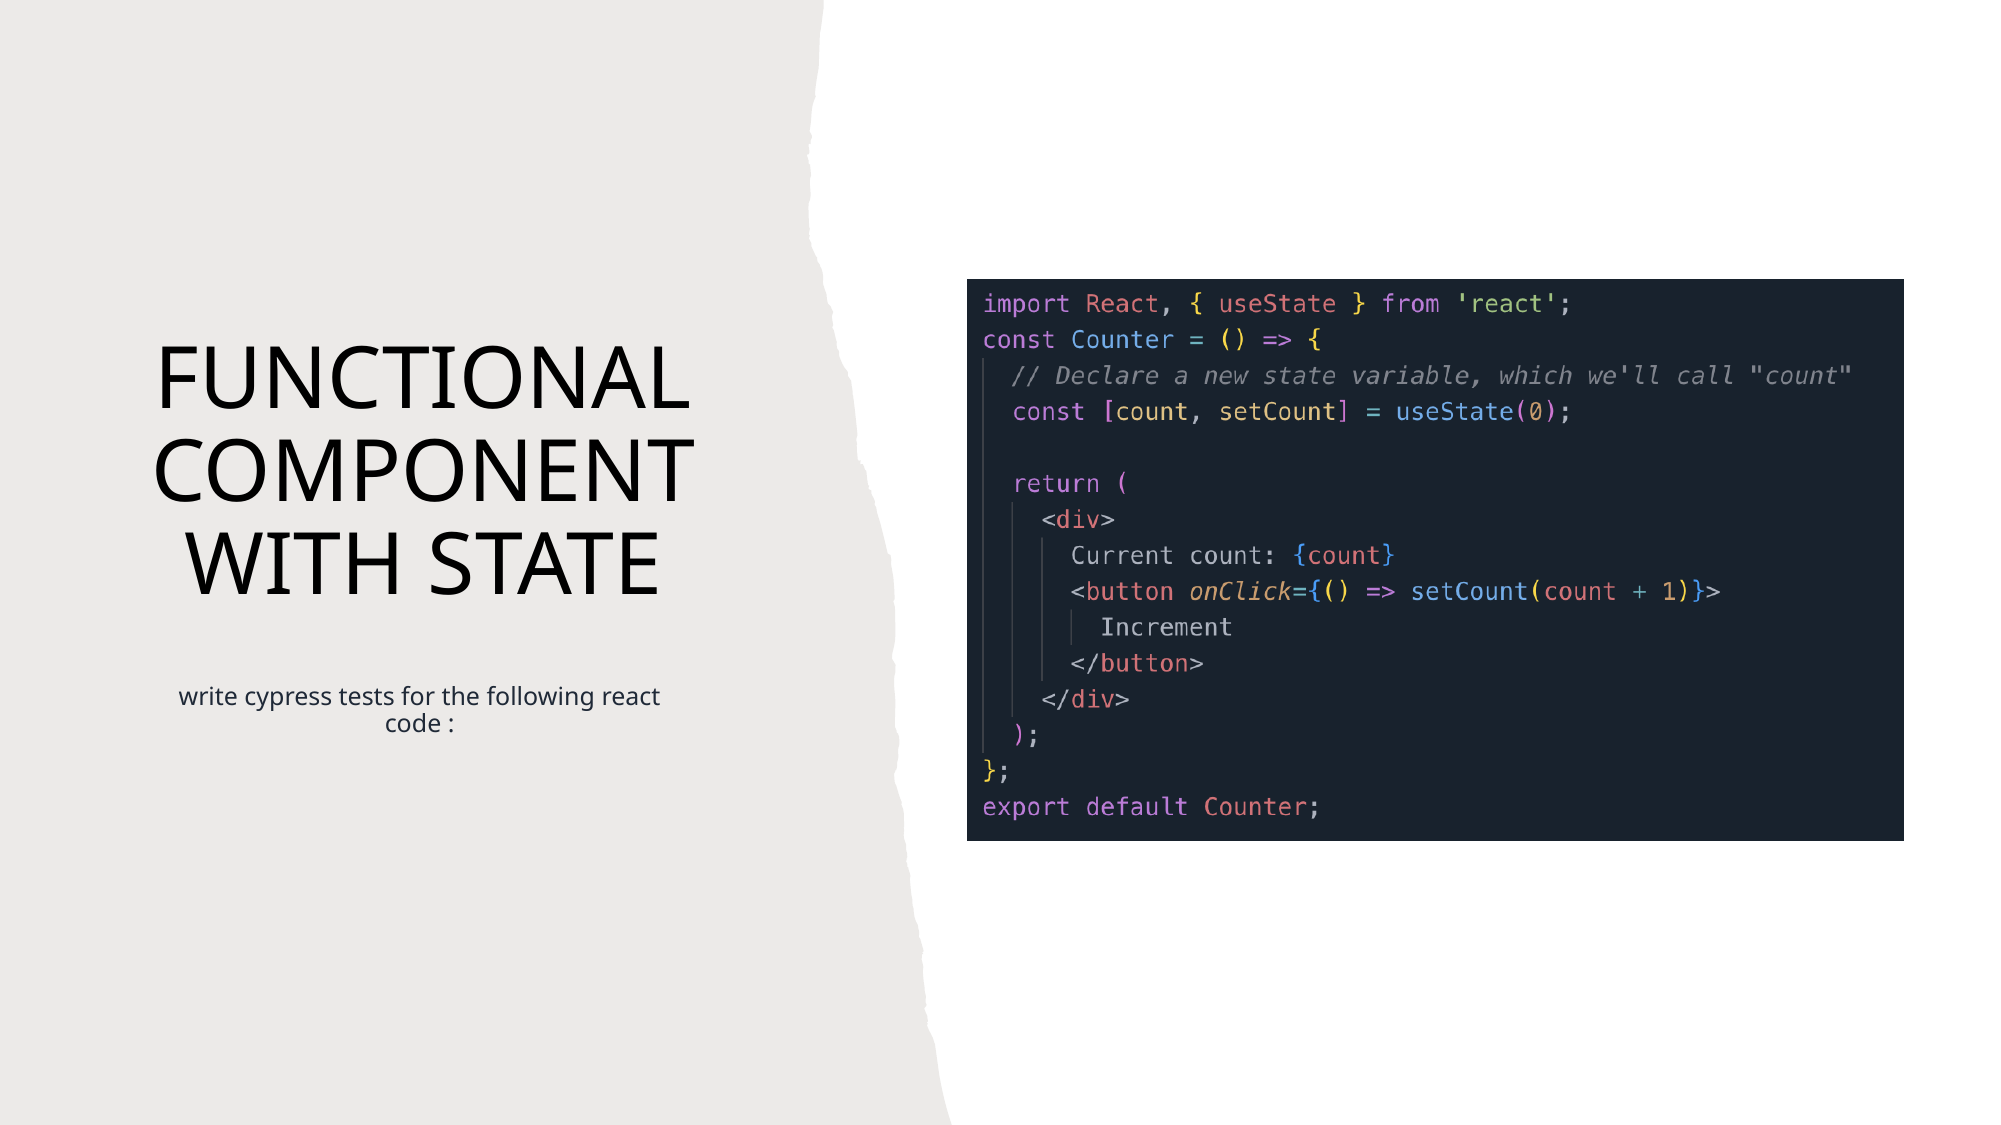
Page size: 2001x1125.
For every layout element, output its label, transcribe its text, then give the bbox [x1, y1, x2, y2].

title FUNCTIONAL COMPONENT WITH STATE [126, 162, 721, 622]
list write cypress tests for the following react code : [163, 676, 677, 863]
text_box [809, 0, 2000, 1125]
text_box [0, 0, 953, 1125]
picture [967, 279, 1904, 841]
